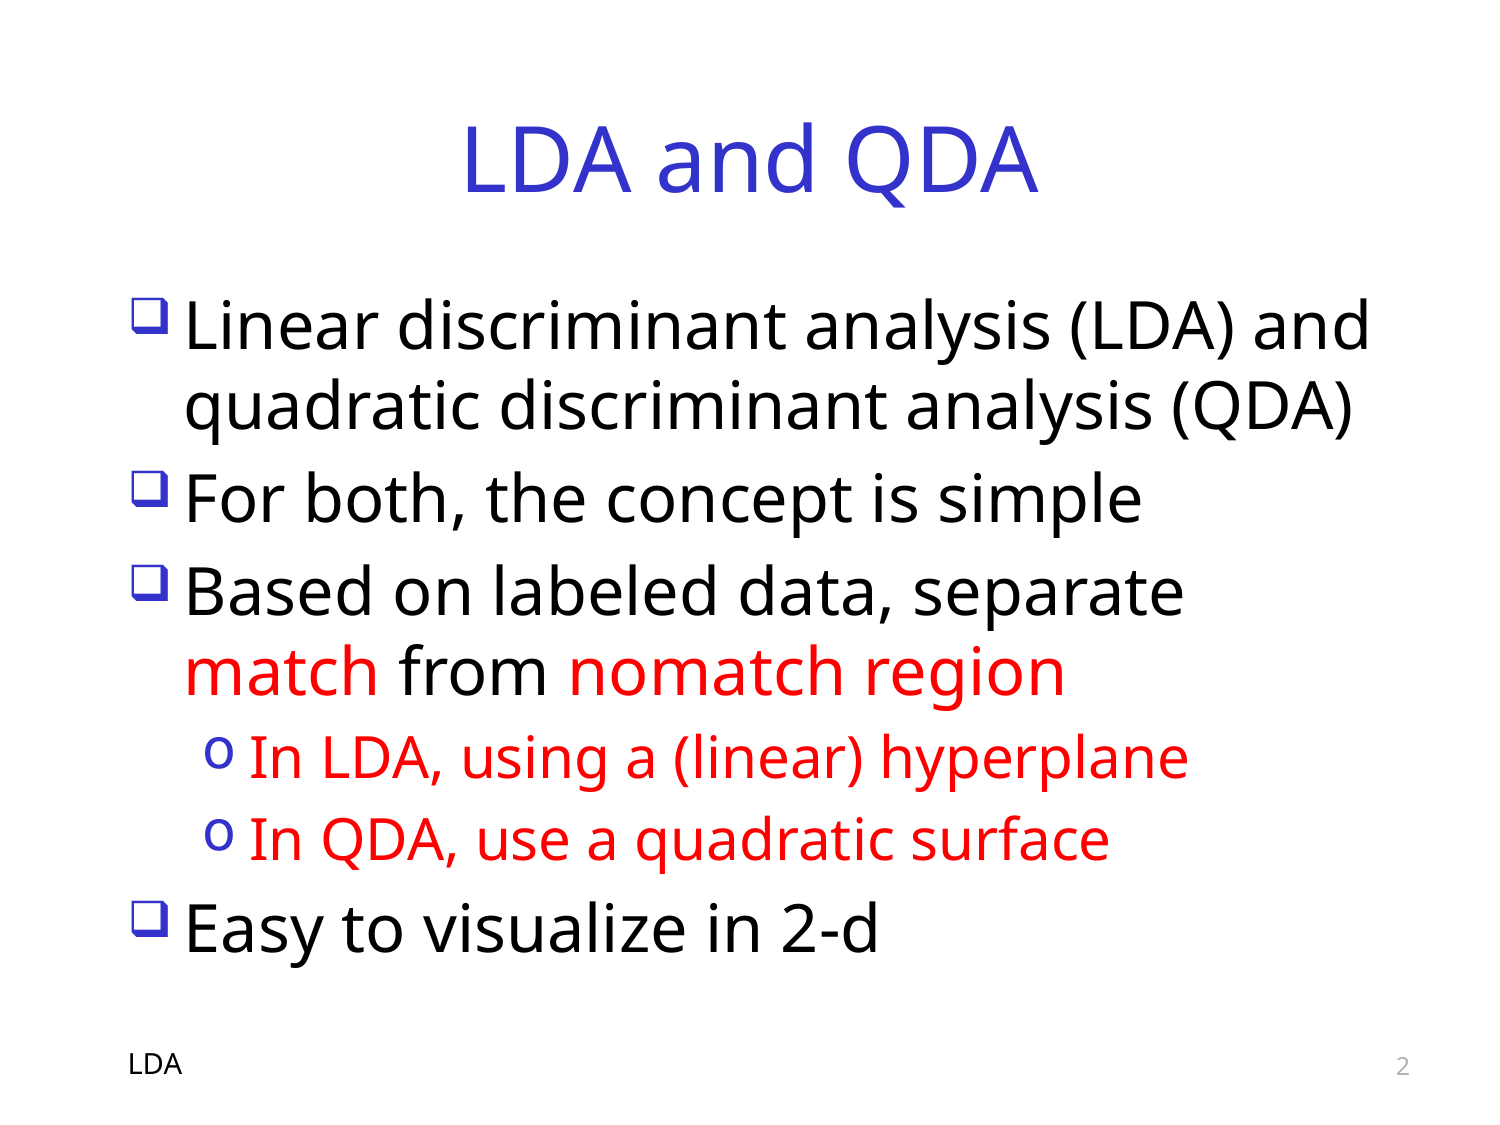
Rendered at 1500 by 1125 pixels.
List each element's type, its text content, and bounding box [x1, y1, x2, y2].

footer LDA [112, 1037, 776, 1101]
title LDA and QDA [112, 62, 1388, 251]
list Linear discriminant analysis (LDA) and quadratic discriminant analysis (QDA) For both, the concept is simple Based on labeled data, separate match from nomatch region In LDA, using a (linear) hyperplane In QDA, use a quadratic surface Easy to visualize in 2-d [112, 274, 1401, 1001]
slide_number 2 [1074, 1037, 1425, 1098]
